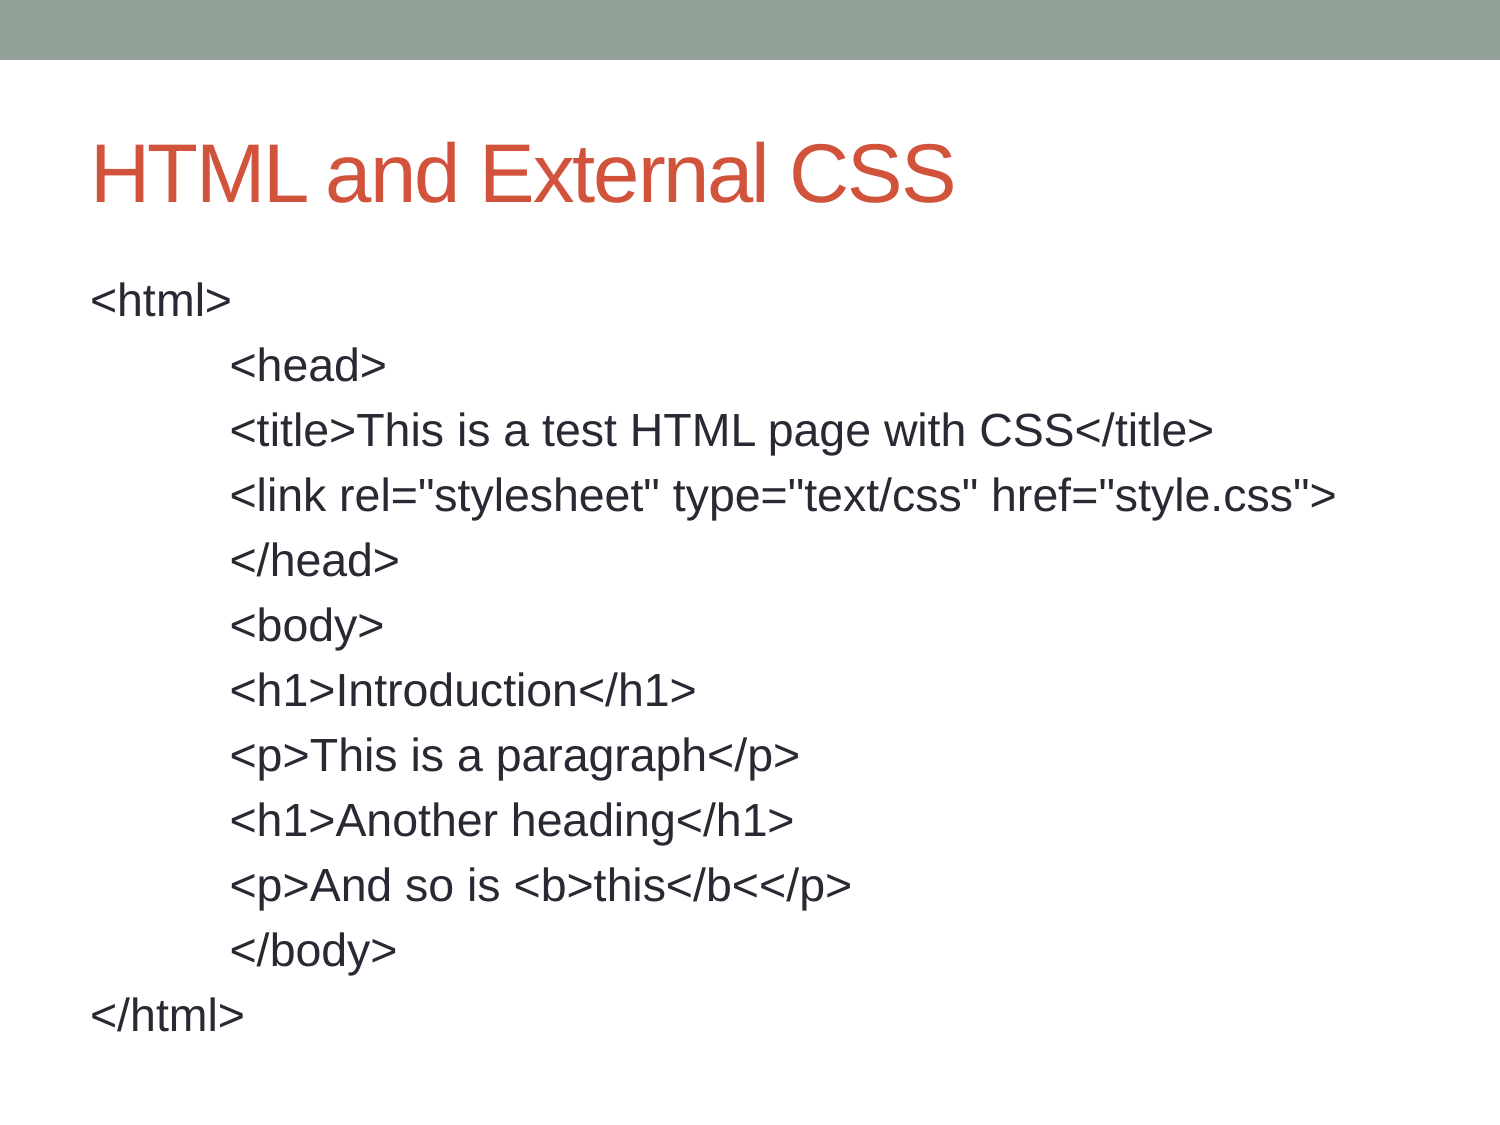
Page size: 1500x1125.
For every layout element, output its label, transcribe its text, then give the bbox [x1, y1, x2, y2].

title HTML and External CSS [75, 87, 1425, 250]
list <html> <head> <title>This is a test HTML page with CSS</title> <link rel="stylesheet" type="text/css" href="style.css"> </head> <body> <h1>Introduction</h1> <p>This is a paragraph</p> <h1>Another heading</h1> <p>And so is <b>this</b<</p> </body> </html> [75, 262, 1425, 1063]
